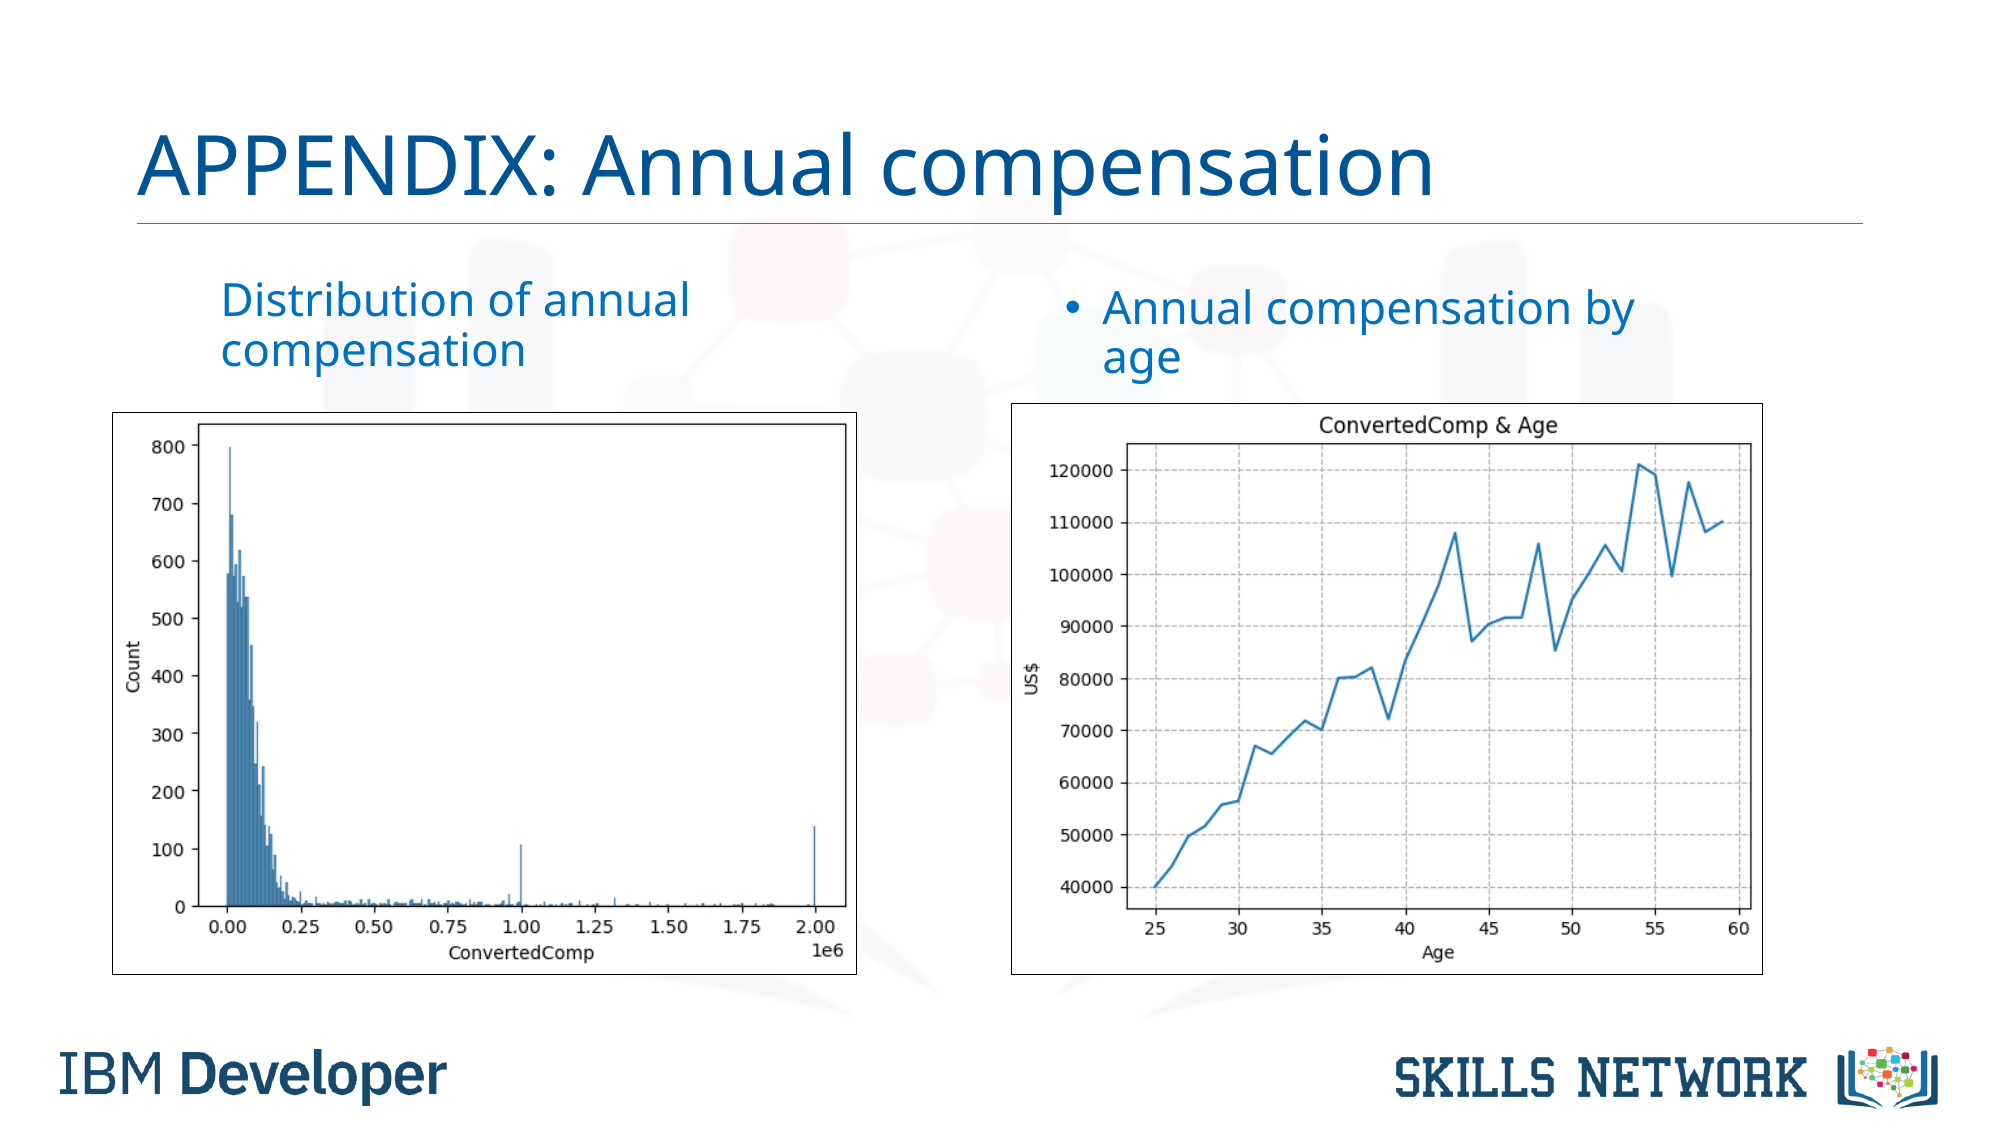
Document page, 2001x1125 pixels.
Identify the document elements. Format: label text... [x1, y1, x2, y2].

picture [1011, 403, 1763, 976]
text_box Annual compensation by age [1049, 277, 1692, 391]
picture [55, 1045, 459, 1108]
list Distribution of annual compensation [182, 277, 825, 391]
picture [1390, 1045, 1945, 1111]
picture [112, 412, 857, 976]
title APPENDIX: Annual compensation [137, 59, 1863, 278]
